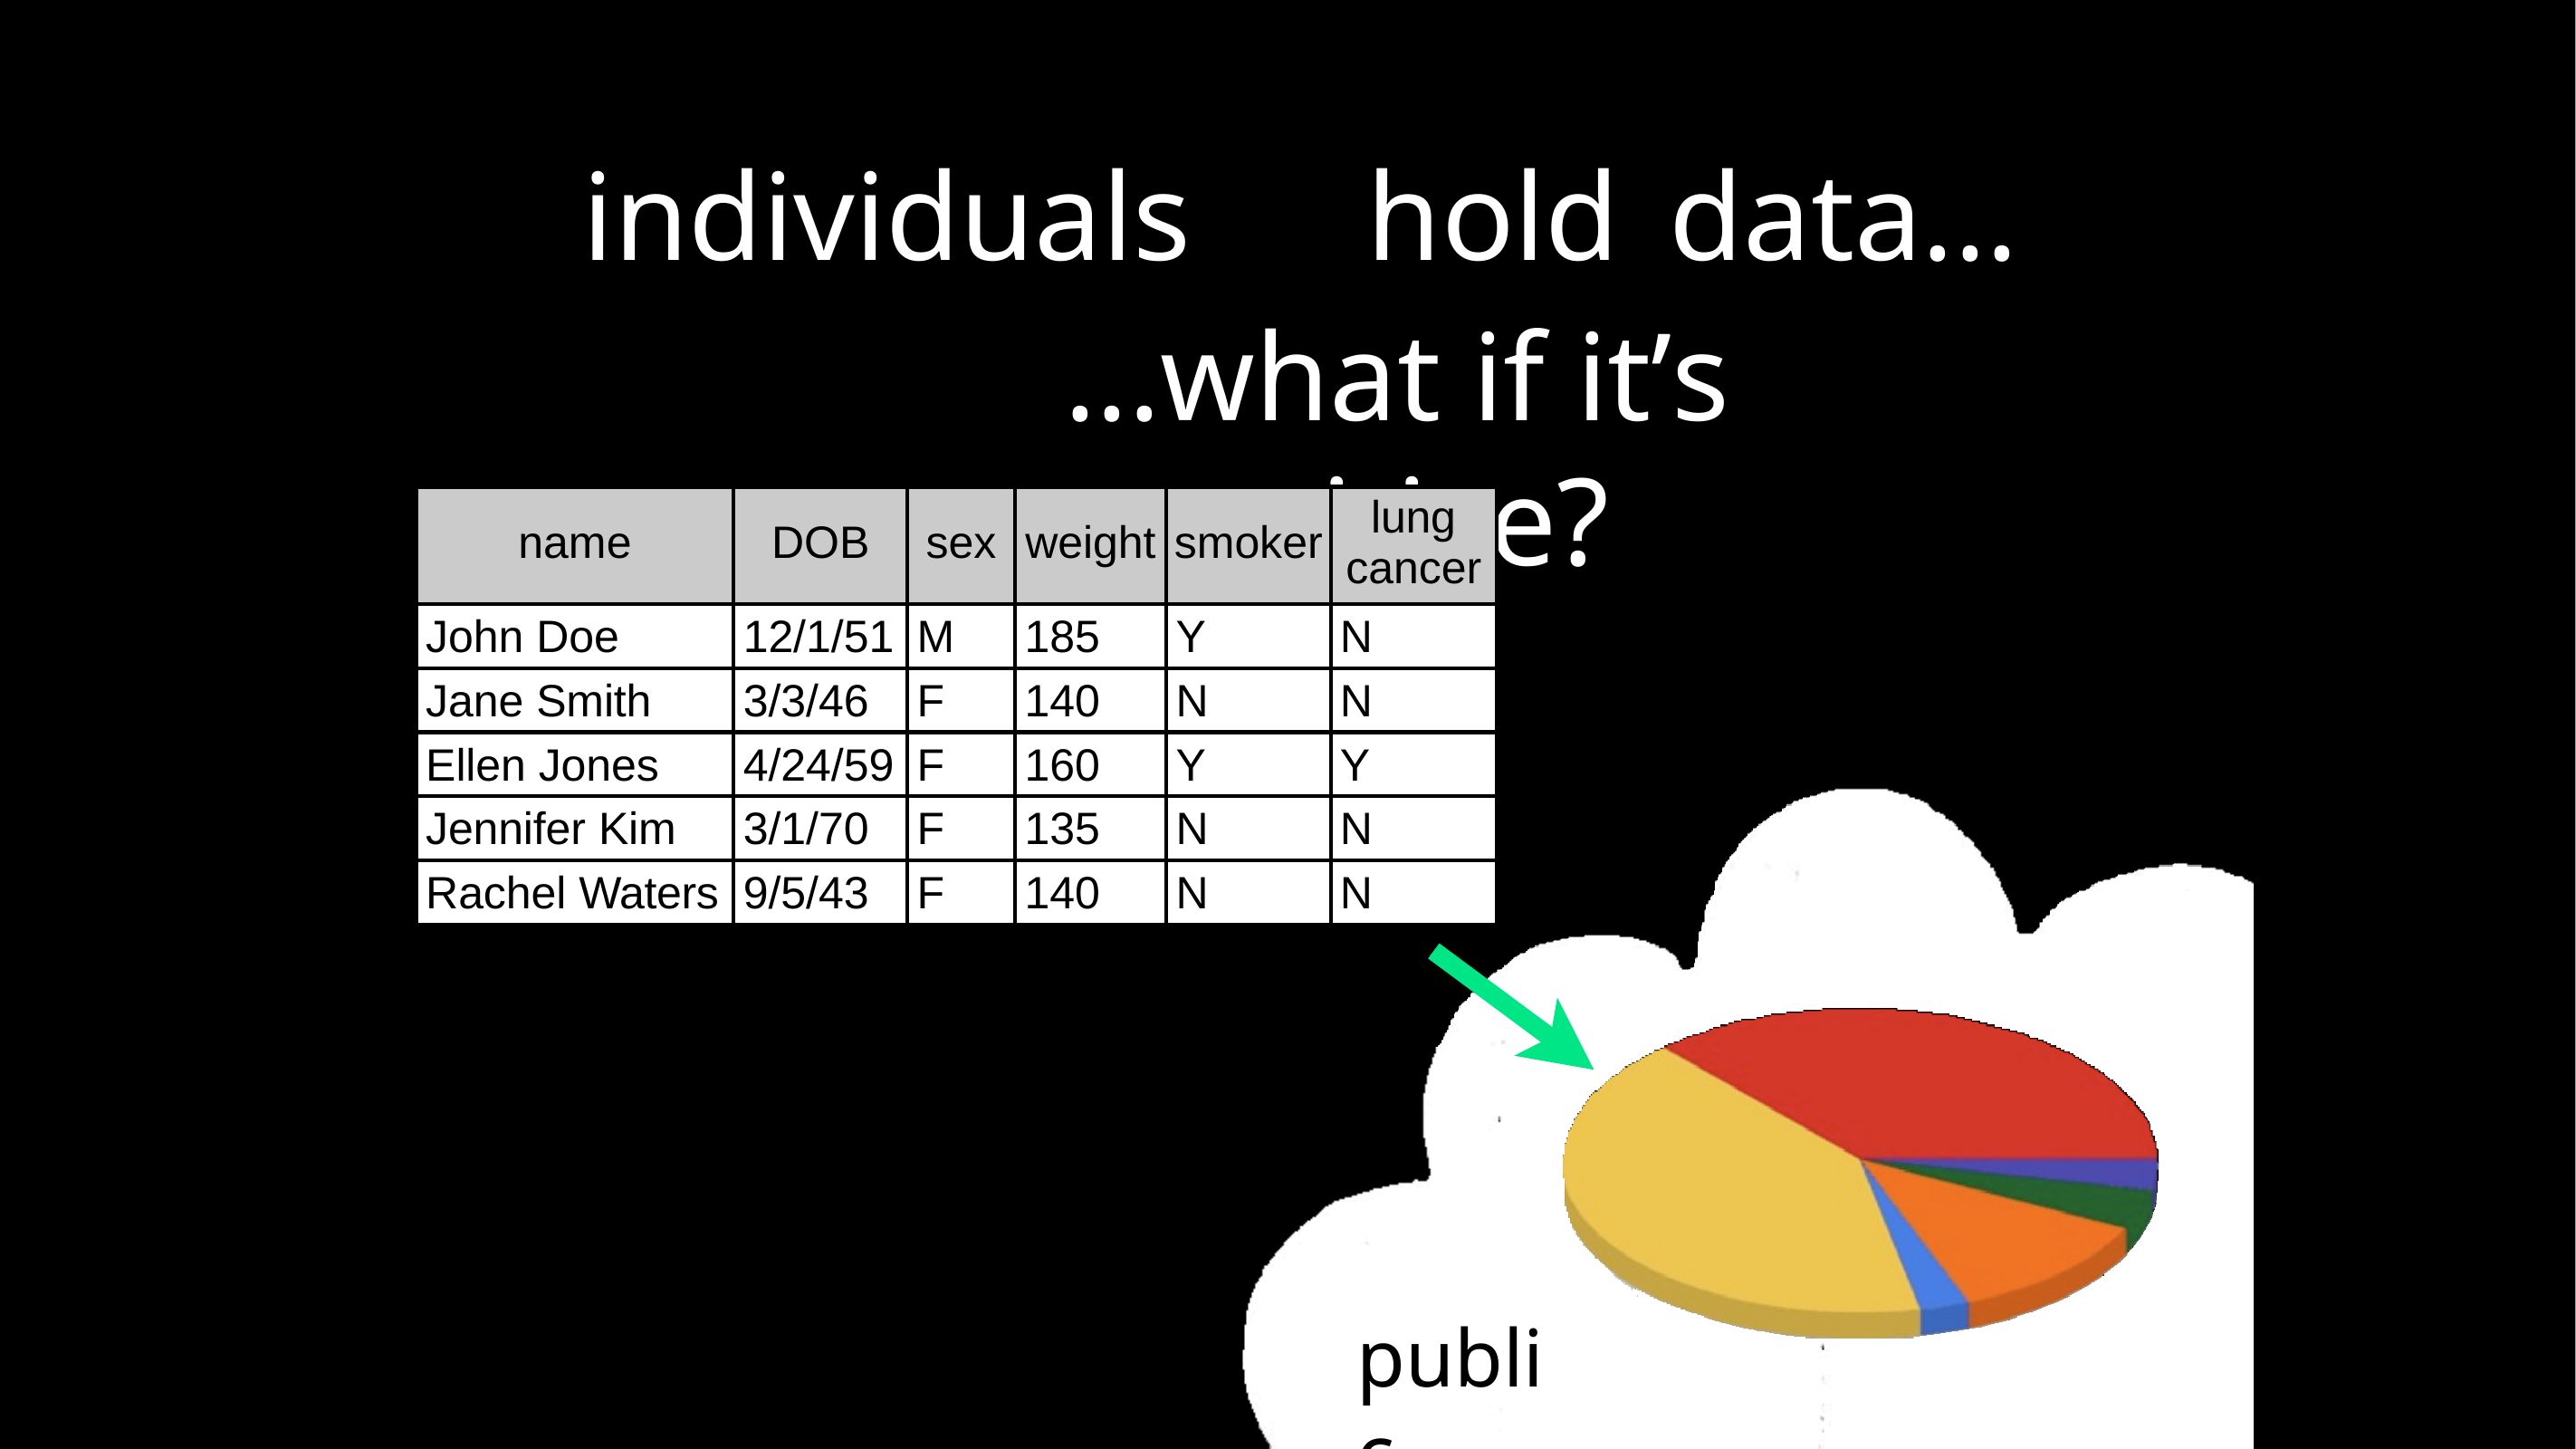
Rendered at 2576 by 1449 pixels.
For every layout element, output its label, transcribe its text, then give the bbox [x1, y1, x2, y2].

table_header sex [909, 489, 1013, 602]
table_cell 135 [1017, 798, 1164, 859]
table_cell Rachel Waters [418, 862, 732, 923]
table_cell N [1168, 862, 1329, 923]
table_cell 160 [1017, 734, 1164, 794]
table_cell Ellen Jones [418, 734, 732, 794]
table_cell Y [1168, 734, 1329, 794]
table_cell Jane Smith [418, 670, 732, 730]
table_cell F [909, 670, 1013, 730]
title individuals hold data... ...what if it’s sensitive? [580, 68, 2576, 590]
table_cell F [909, 798, 1013, 859]
table_cell 140 [1017, 862, 1164, 923]
text_box [1435, 785, 2254, 1047]
table_header smoker [1168, 489, 1329, 602]
table_cell 3/3/46 [735, 670, 905, 730]
table_cell 140 [1017, 670, 1164, 730]
text_box public [1355, 1305, 1547, 1449]
table_cell N [1168, 798, 1329, 859]
text_box [1514, 997, 1594, 1070]
table_header DOB [735, 489, 905, 602]
table_cell N [1333, 670, 1495, 730]
text_box [1240, 1047, 2254, 1449]
table_cell Jennifer Kim [418, 798, 732, 859]
table_cell N [1333, 606, 1495, 667]
table_cell N [1333, 862, 1495, 923]
table_header weight [1017, 489, 1164, 602]
table_cell John Doe [418, 606, 732, 667]
table_cell 12/1/51 [735, 606, 905, 667]
table_header name [418, 489, 732, 602]
table_cell Y [1333, 734, 1495, 794]
table_cell N [1333, 798, 1495, 859]
table_cell N [1168, 670, 1329, 730]
table_cell 4/24/59 [735, 734, 905, 794]
table_header lung cancer [1333, 489, 1495, 602]
table_cell F [909, 734, 1013, 794]
table_cell 3/1/70 [735, 798, 905, 859]
table_cell Y [1168, 606, 1329, 667]
table_cell F [909, 862, 1013, 923]
table_cell 185 [1017, 606, 1164, 667]
text_box [1560, 1005, 2159, 1339]
table_cell 9/5/43 [735, 862, 905, 923]
table_cell M [909, 606, 1013, 667]
